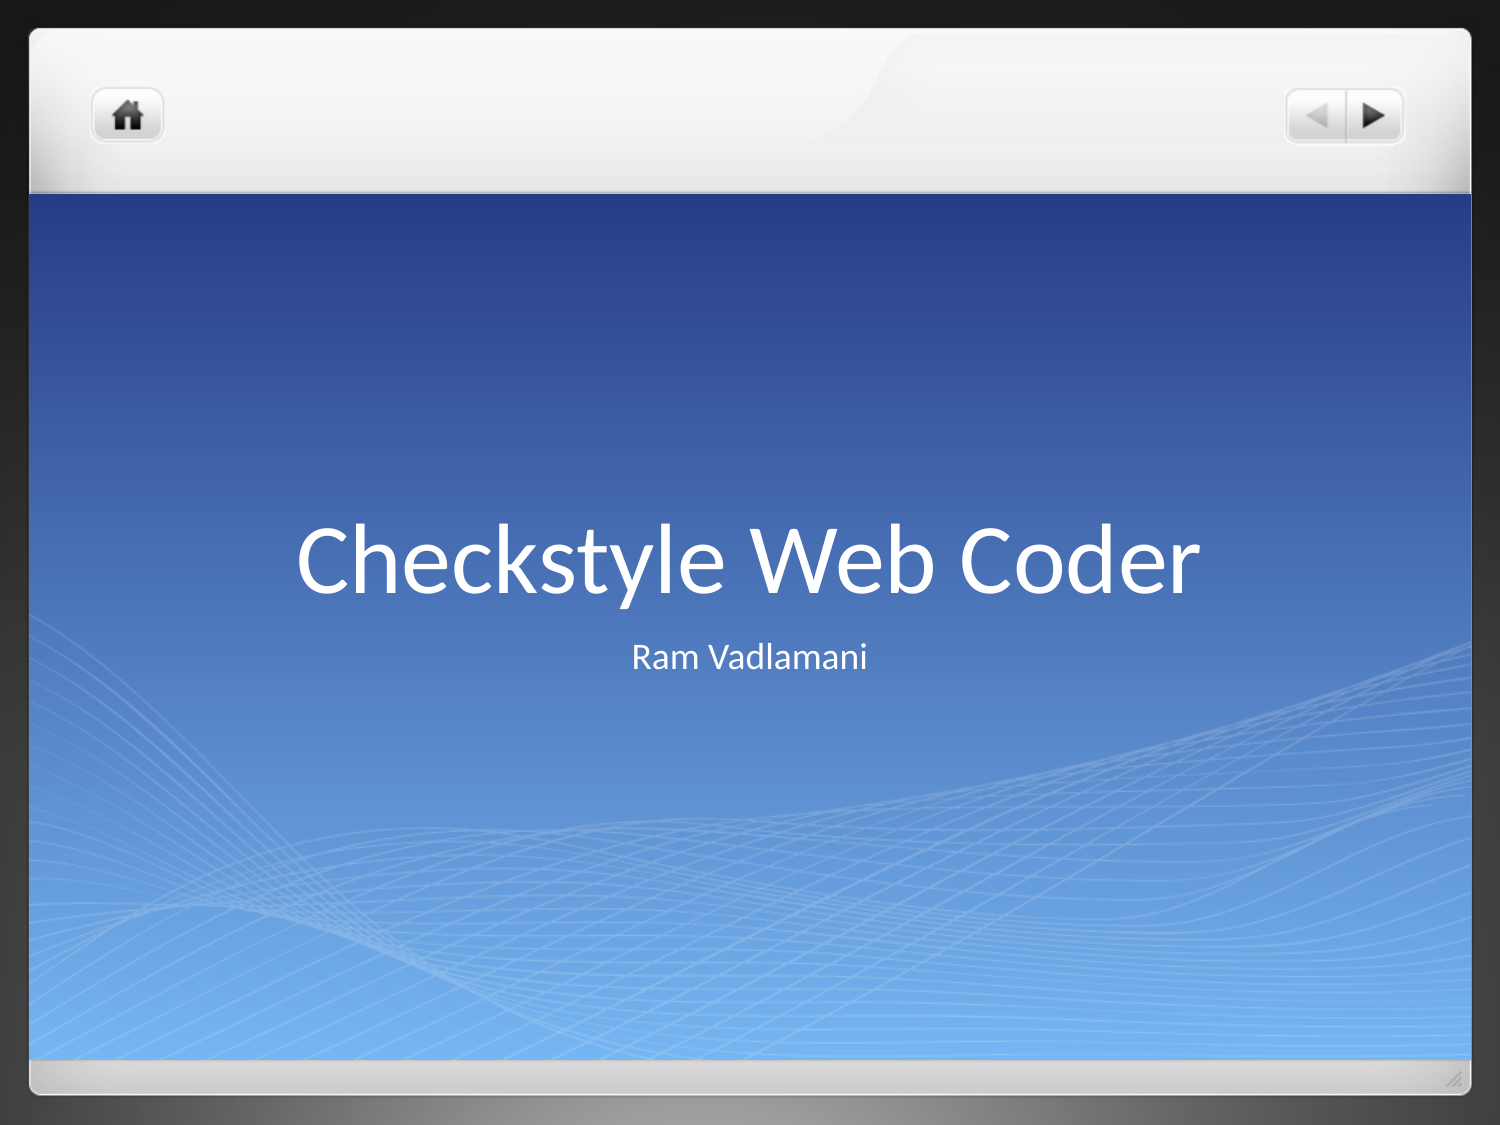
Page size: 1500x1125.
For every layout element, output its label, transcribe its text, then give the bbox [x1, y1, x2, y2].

title Checkstyle Web Coder [68, 355, 1432, 622]
subtitle Ram Vadlamani [68, 624, 1432, 749]
picture [0, 0, 1500, 1125]
